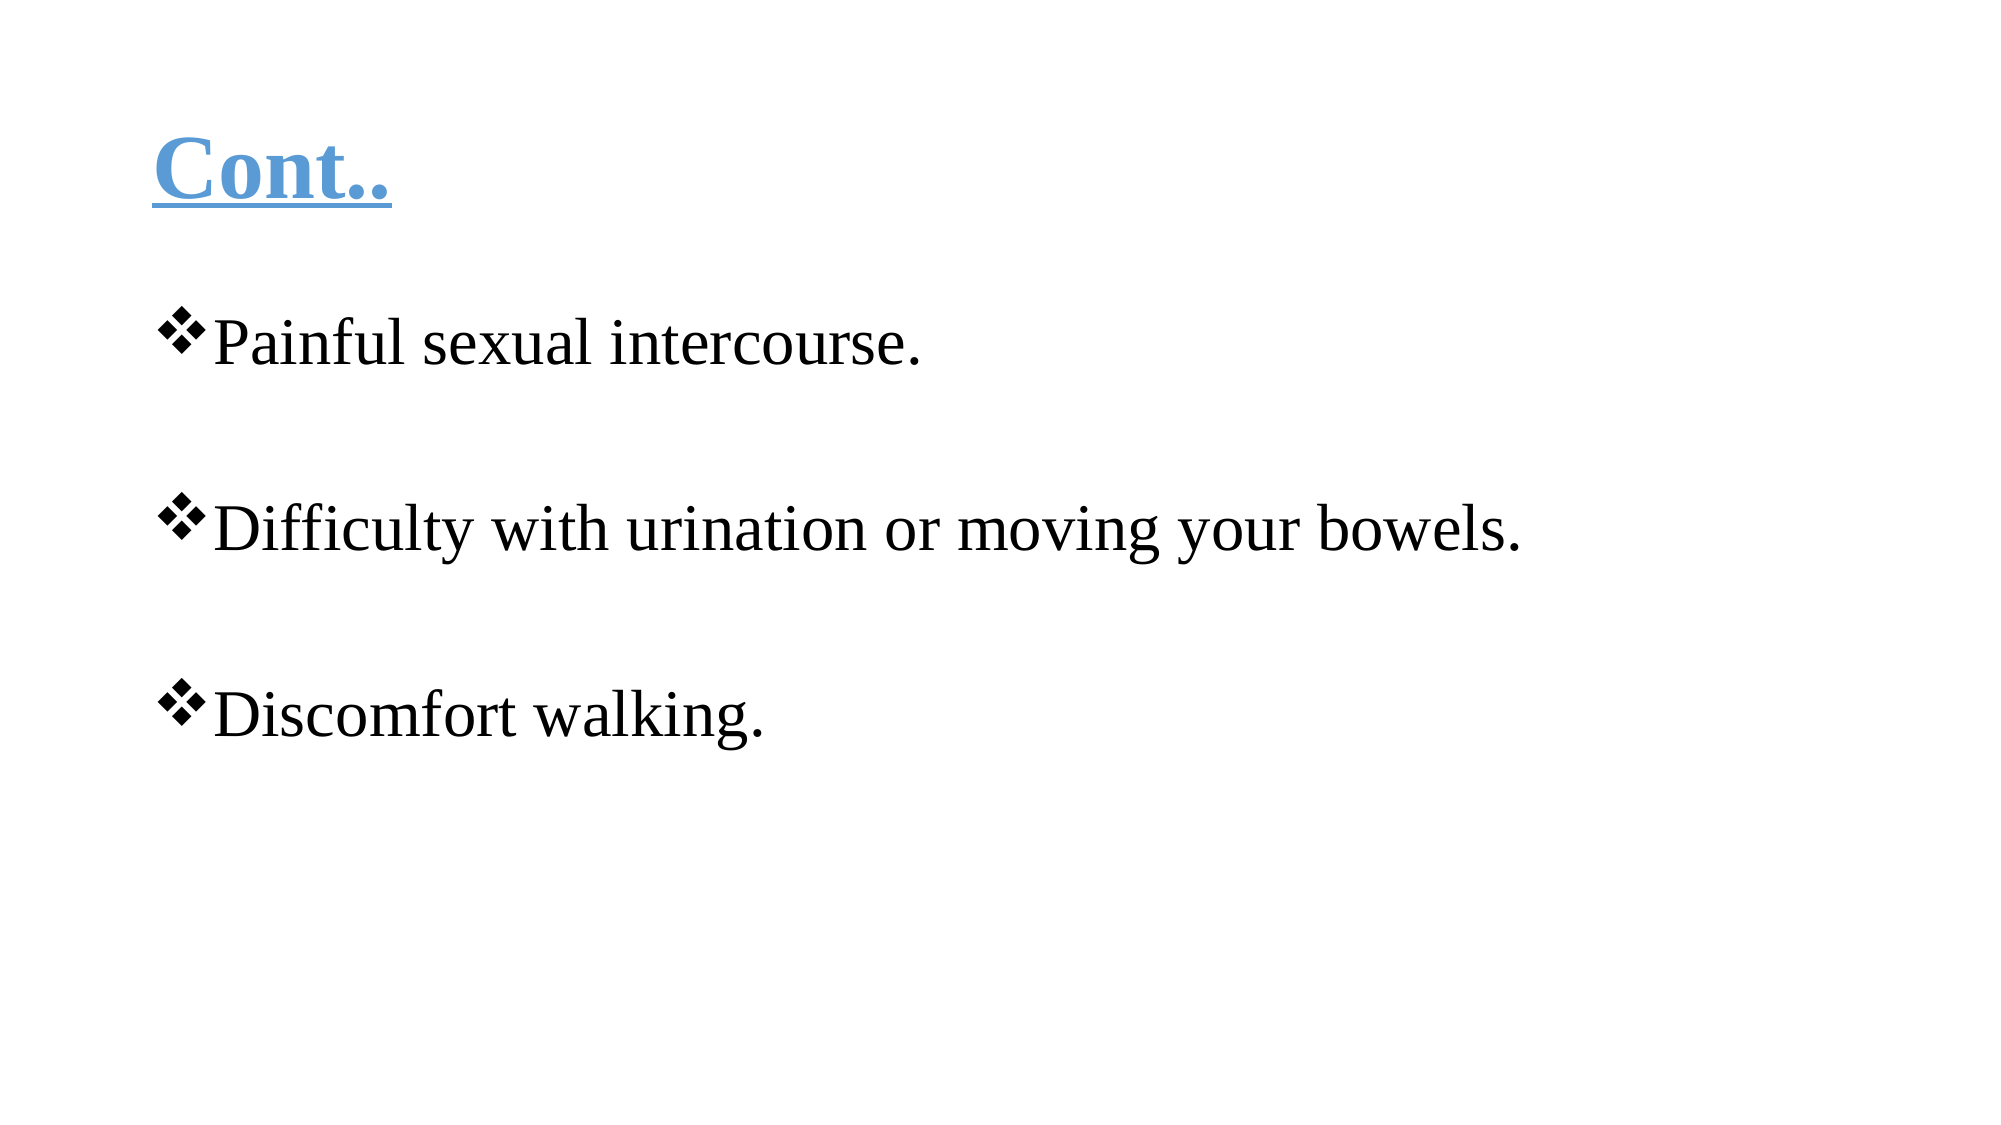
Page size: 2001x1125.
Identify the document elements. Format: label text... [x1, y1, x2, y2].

list Painful sexual intercourse. Difficulty with urination or moving your bowels. Discomfort walking. [137, 299, 1863, 1014]
title Cont.. [137, 59, 1863, 278]
